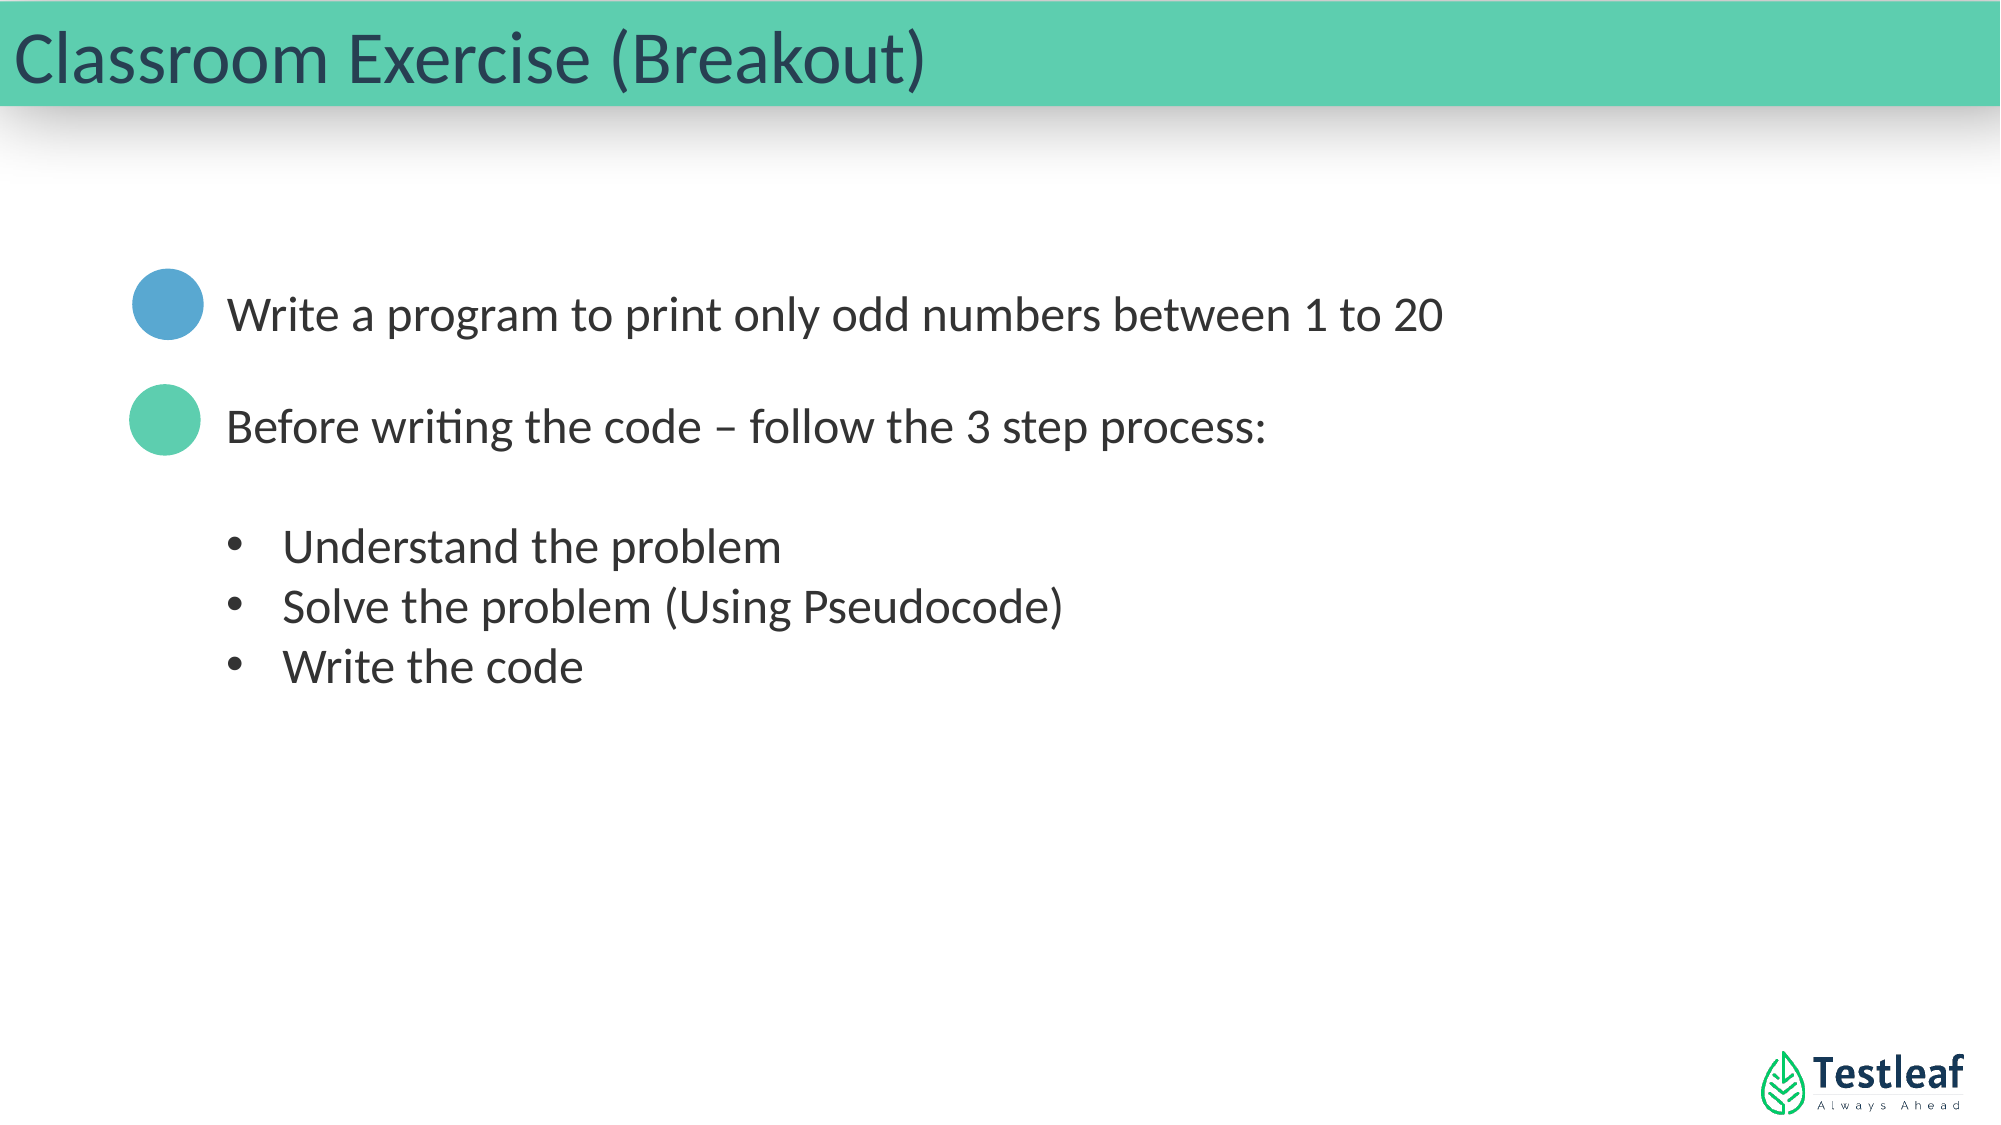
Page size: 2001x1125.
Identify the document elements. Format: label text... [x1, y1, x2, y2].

picture [1761, 1051, 1964, 1115]
text_box [128, 383, 202, 457]
text_box Write a program to print only odd numbers between 1 to 20 [212, 273, 1459, 349]
text_box Before writing the code – follow the 3 step process: Understand the problem Solve the problem (Using Pseudocode) Write the code [211, 385, 1284, 701]
text_box Classroom Exercise (Breakout) [0, 1, 2000, 107]
text_box [131, 267, 205, 342]
